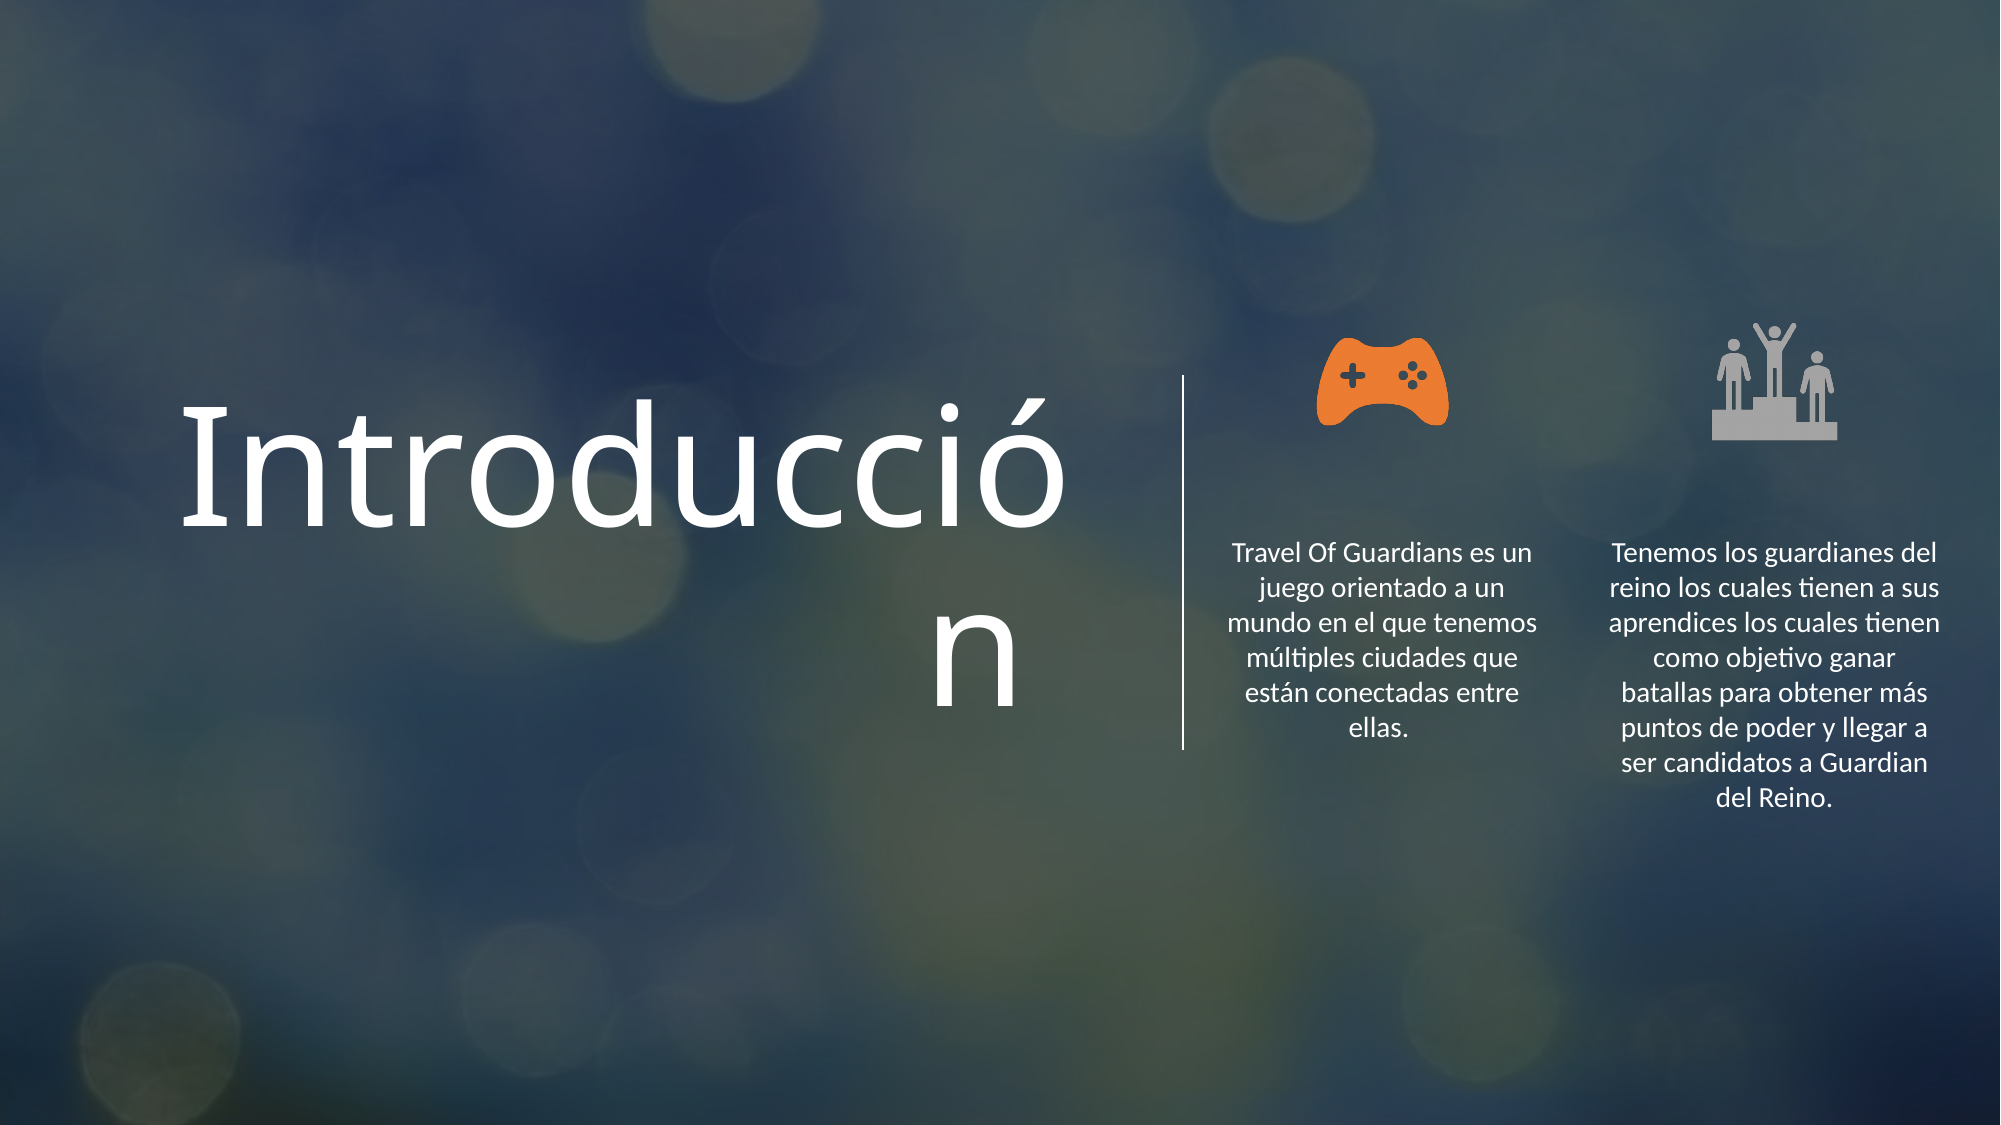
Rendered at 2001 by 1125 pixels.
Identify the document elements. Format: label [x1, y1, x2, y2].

picture [0, 0, 2000, 1125]
list [1204, 174, 1954, 951]
